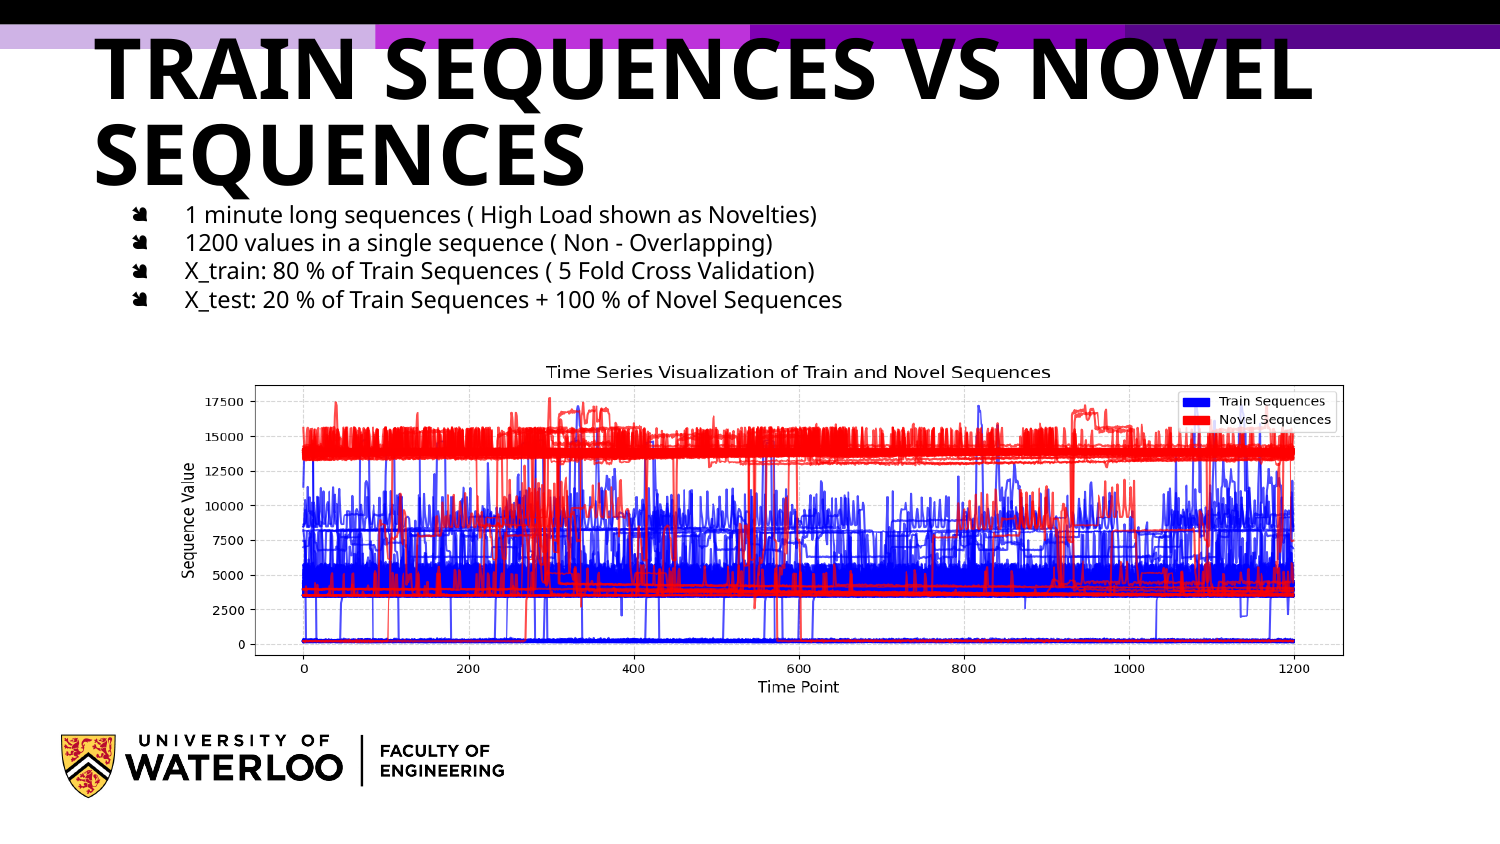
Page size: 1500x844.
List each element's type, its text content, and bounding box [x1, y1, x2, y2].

subtitle 1 minute long sequences ( High Load shown as Novelties) 1200 values in a single sequence ( Non - Overlapping) X_train: 80 % of Train Sequences ( 5 Fold Cross Validation) X_test: 20 % of Train Sequences + 100 % of Novel Sequences [94, 185, 1420, 343]
title Train Sequences vs Novel Sequences [78, 0, 1439, 234]
picture [0, 343, 1483, 844]
